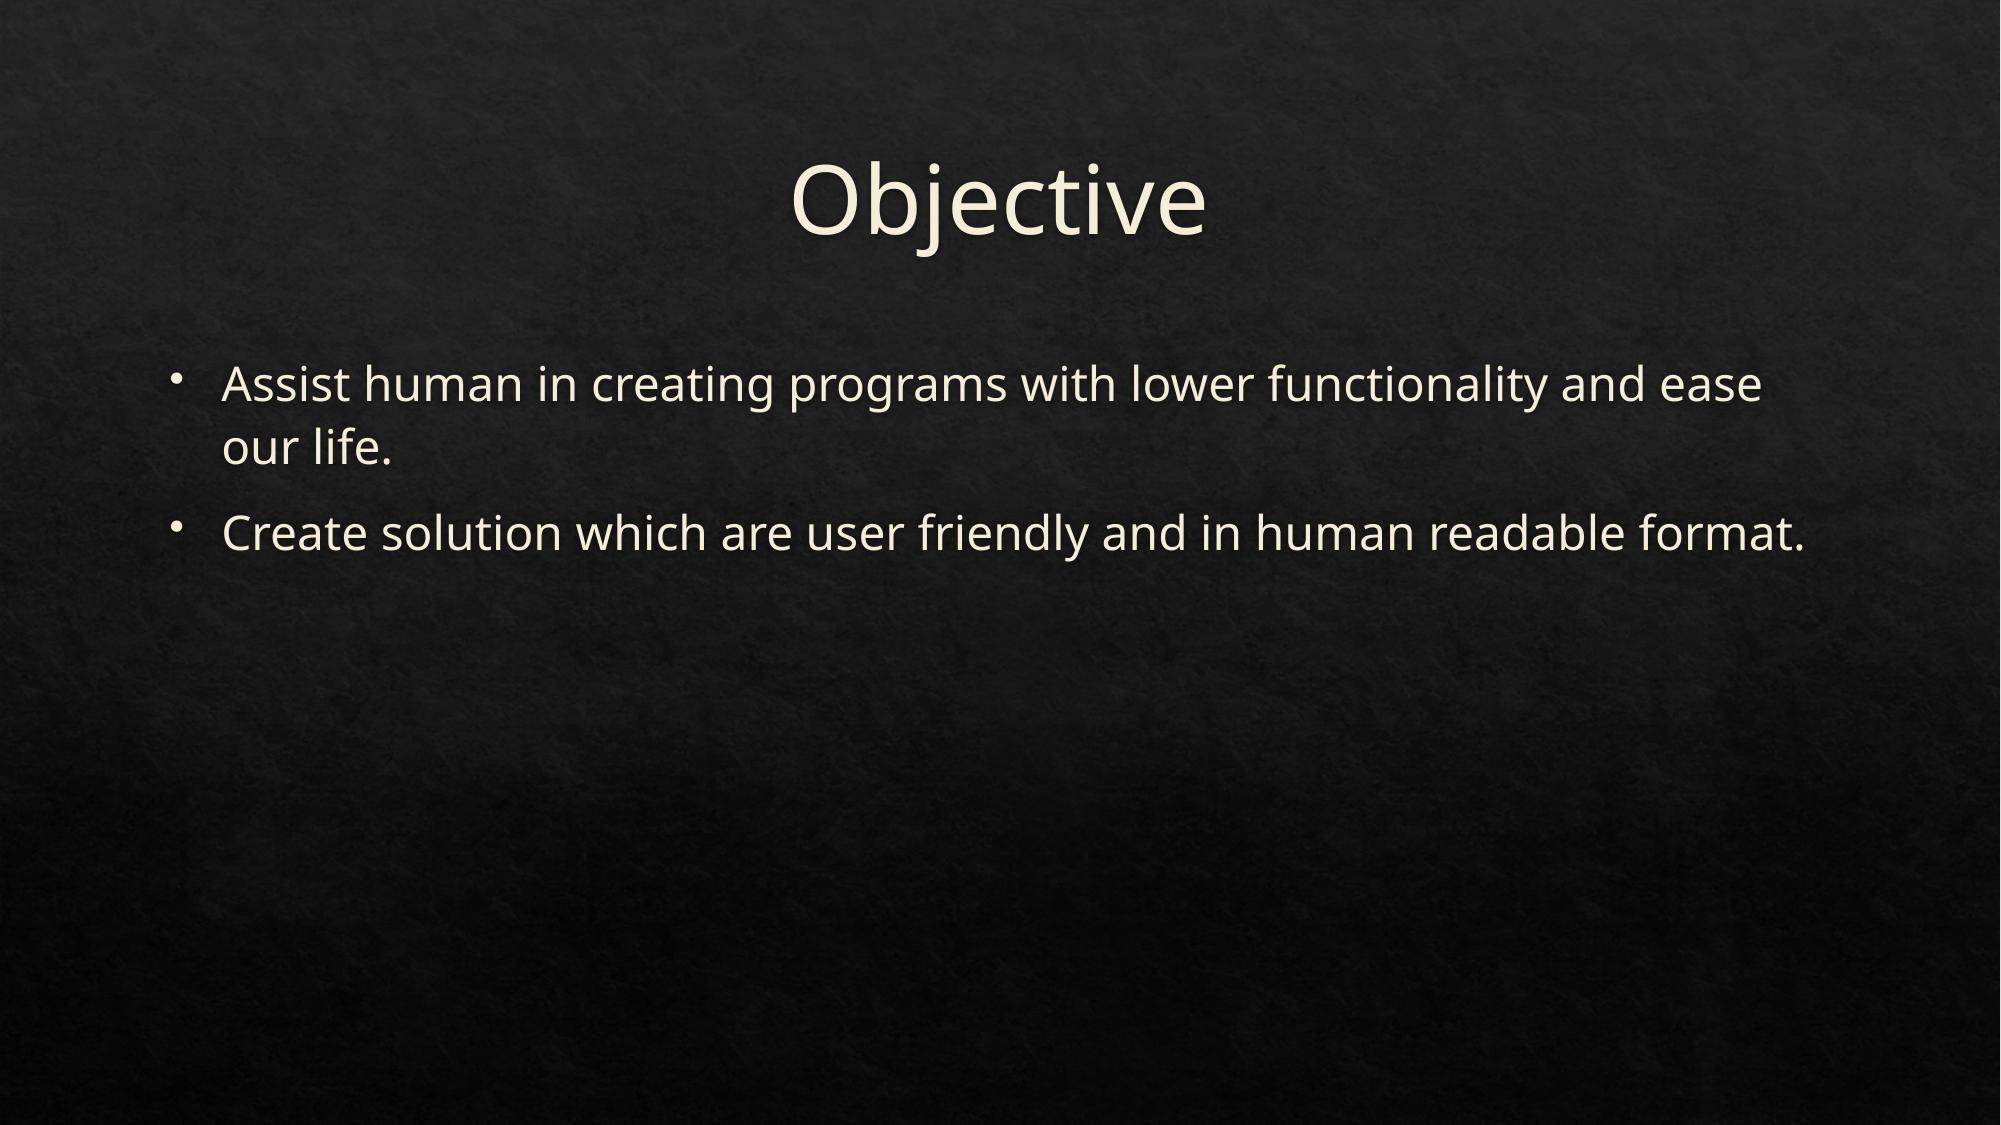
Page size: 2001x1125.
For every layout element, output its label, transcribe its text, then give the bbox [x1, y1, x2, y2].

list Assist human in creating programs with lower functionality and ease our life. Create solution which are user friendly and in human readable format. [149, 340, 1849, 950]
title Objective [149, 99, 1849, 307]
